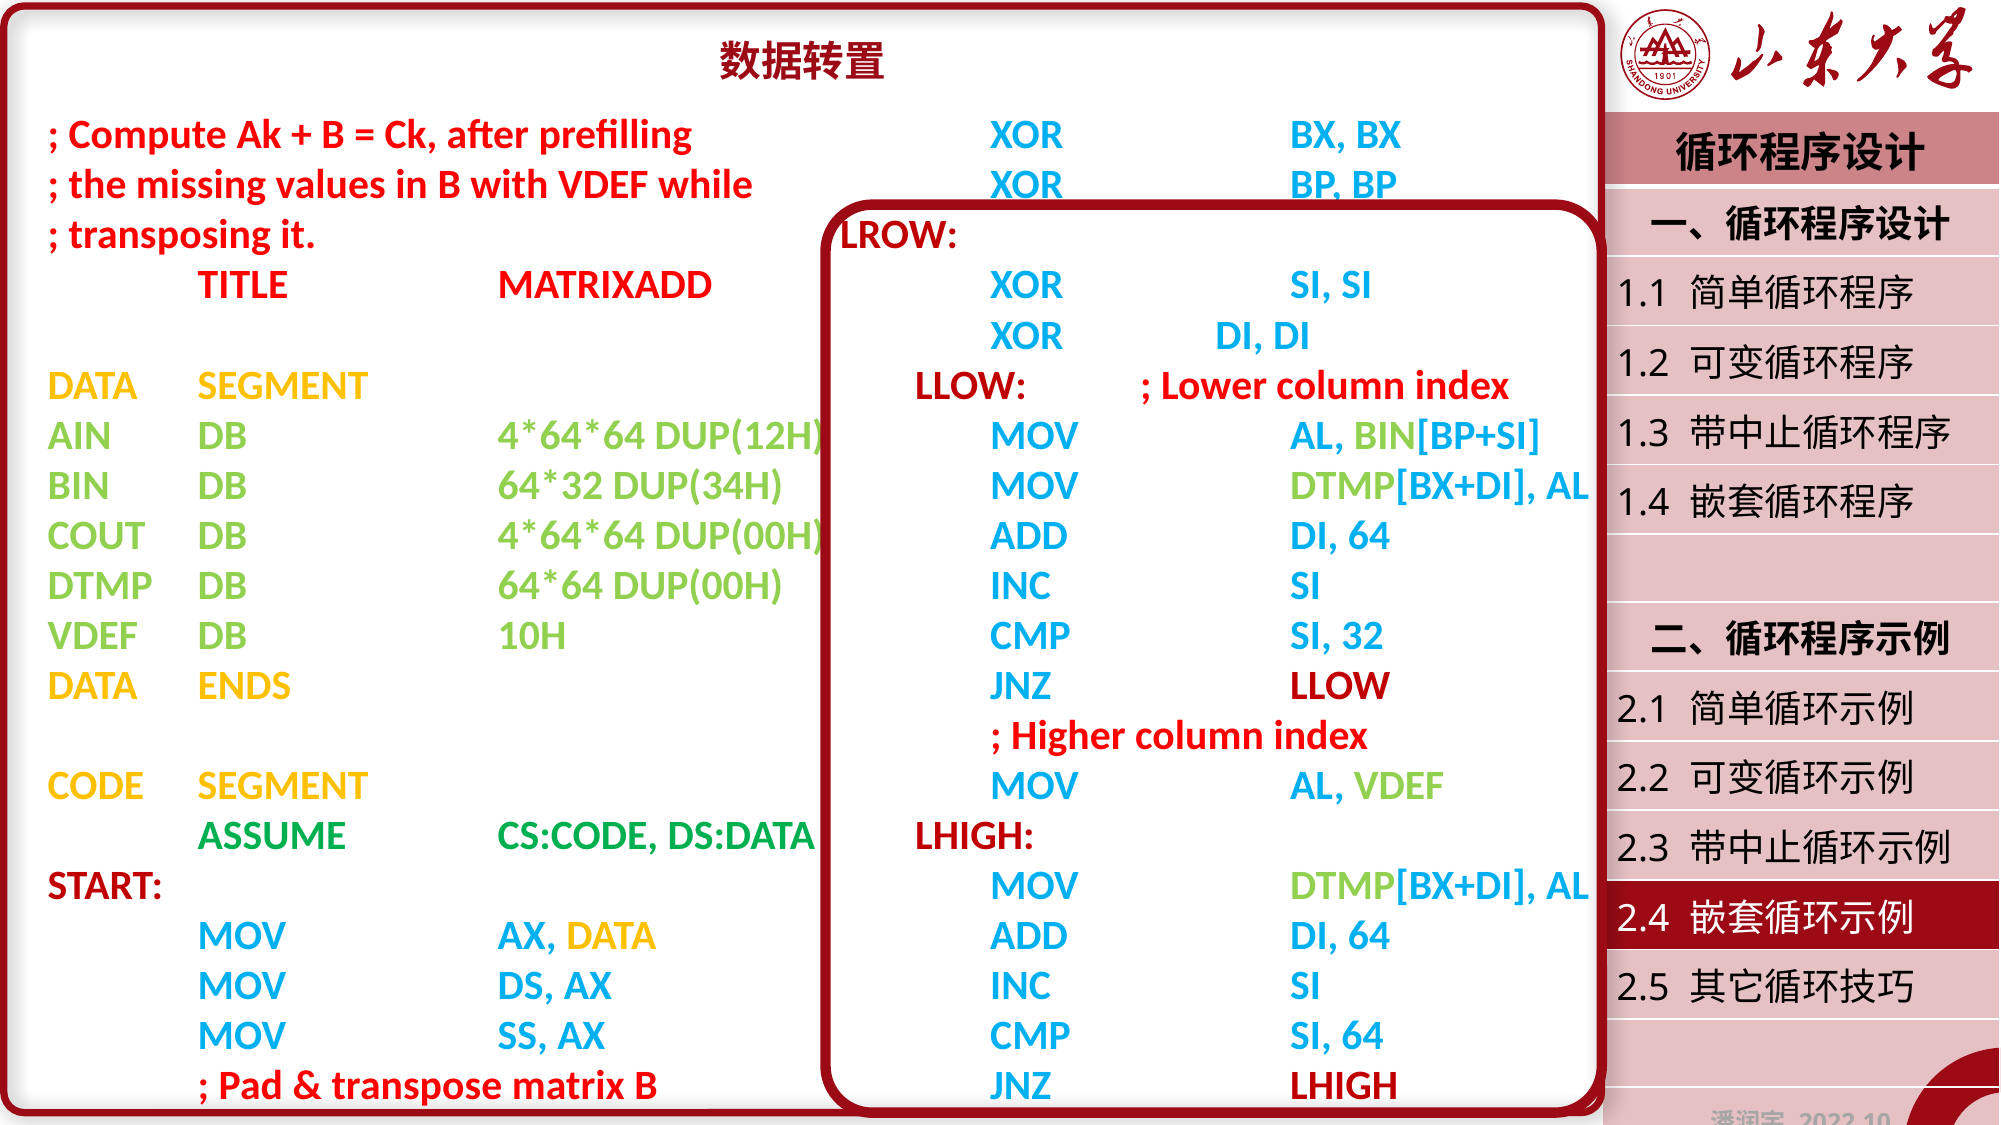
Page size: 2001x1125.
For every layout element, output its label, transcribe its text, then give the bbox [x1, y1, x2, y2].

text_box XOR BX, BX XOR BP, BP LROW: XOR SI, SI XOR DI, DI LLOW: ; Lower column index MOV AL, BIN[BP+SI] MOV DTMP[BX+DI], AL ADD DI, 64 INC SI CMP SI, 32 JNZ LLOW ; Higher column index MOV AL, VDEF LHIGH: MOV DTMP[BX+DI], AL ADD DI, 64 INC SI CMP SI, 64 JNZ LHIGH [842, 99, 1612, 1116]
table_cell 2.1 简单循环示例 [1619, 672, 1999, 740]
table_cell 潘润宇 2022.10 [1603, 1088, 1999, 1125]
table_cell 2.5 其它循环技巧 [1619, 950, 1999, 1018]
table_cell 2.3 带中止循环示例 [1619, 811, 1999, 879]
table_cell [1619, 1020, 1999, 1086]
table_cell 1.4 嵌套循环程序 [1618, 465, 1999, 533]
table_cell 2.2 可变循环示例 [1619, 742, 1999, 809]
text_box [1620, 5, 1977, 100]
table_cell 二、循环程序示例 [1619, 603, 1999, 670]
text_box 数据转置 [54, 27, 1551, 93]
table_cell 2.4 嵌套循环示例 [1619, 881, 1999, 949]
text_box ; Compute Ak + B = Ck, after prefilling ; the missing values in B with VDEF while ; transposing it. TITLE MATRIXADD DATA SEGMENT AIN DB 4*64*64 DUP(12H) BIN DB 64*32 DUP(34H) COUT DB 4*64*64 DUP(00H) DTMP DB 64*64 DUP(00H) VDEF DB 10H DATA ENDS CODE SEGMENT ASSUME CS:CODE, DS:DATA START: MOV AX, DATA MOV DS, AX MOV SS, AX ; Pad & transpose matrix B [32, 99, 842, 1116]
table_cell 1.2 可变循环程序 [1618, 326, 1999, 394]
text_box [2, 4, 1603, 1114]
table_cell [1619, 535, 1999, 601]
table_cell 1.3 带中止循环程序 [1618, 396, 1999, 464]
text_box [824, 203, 1603, 1114]
table_cell 一、循环程序设计 [1618, 189, 1999, 255]
table_cell 1.1 简单循环程序 [1618, 257, 1999, 325]
table_header 循环程序设计 [1618, 112, 1999, 184]
